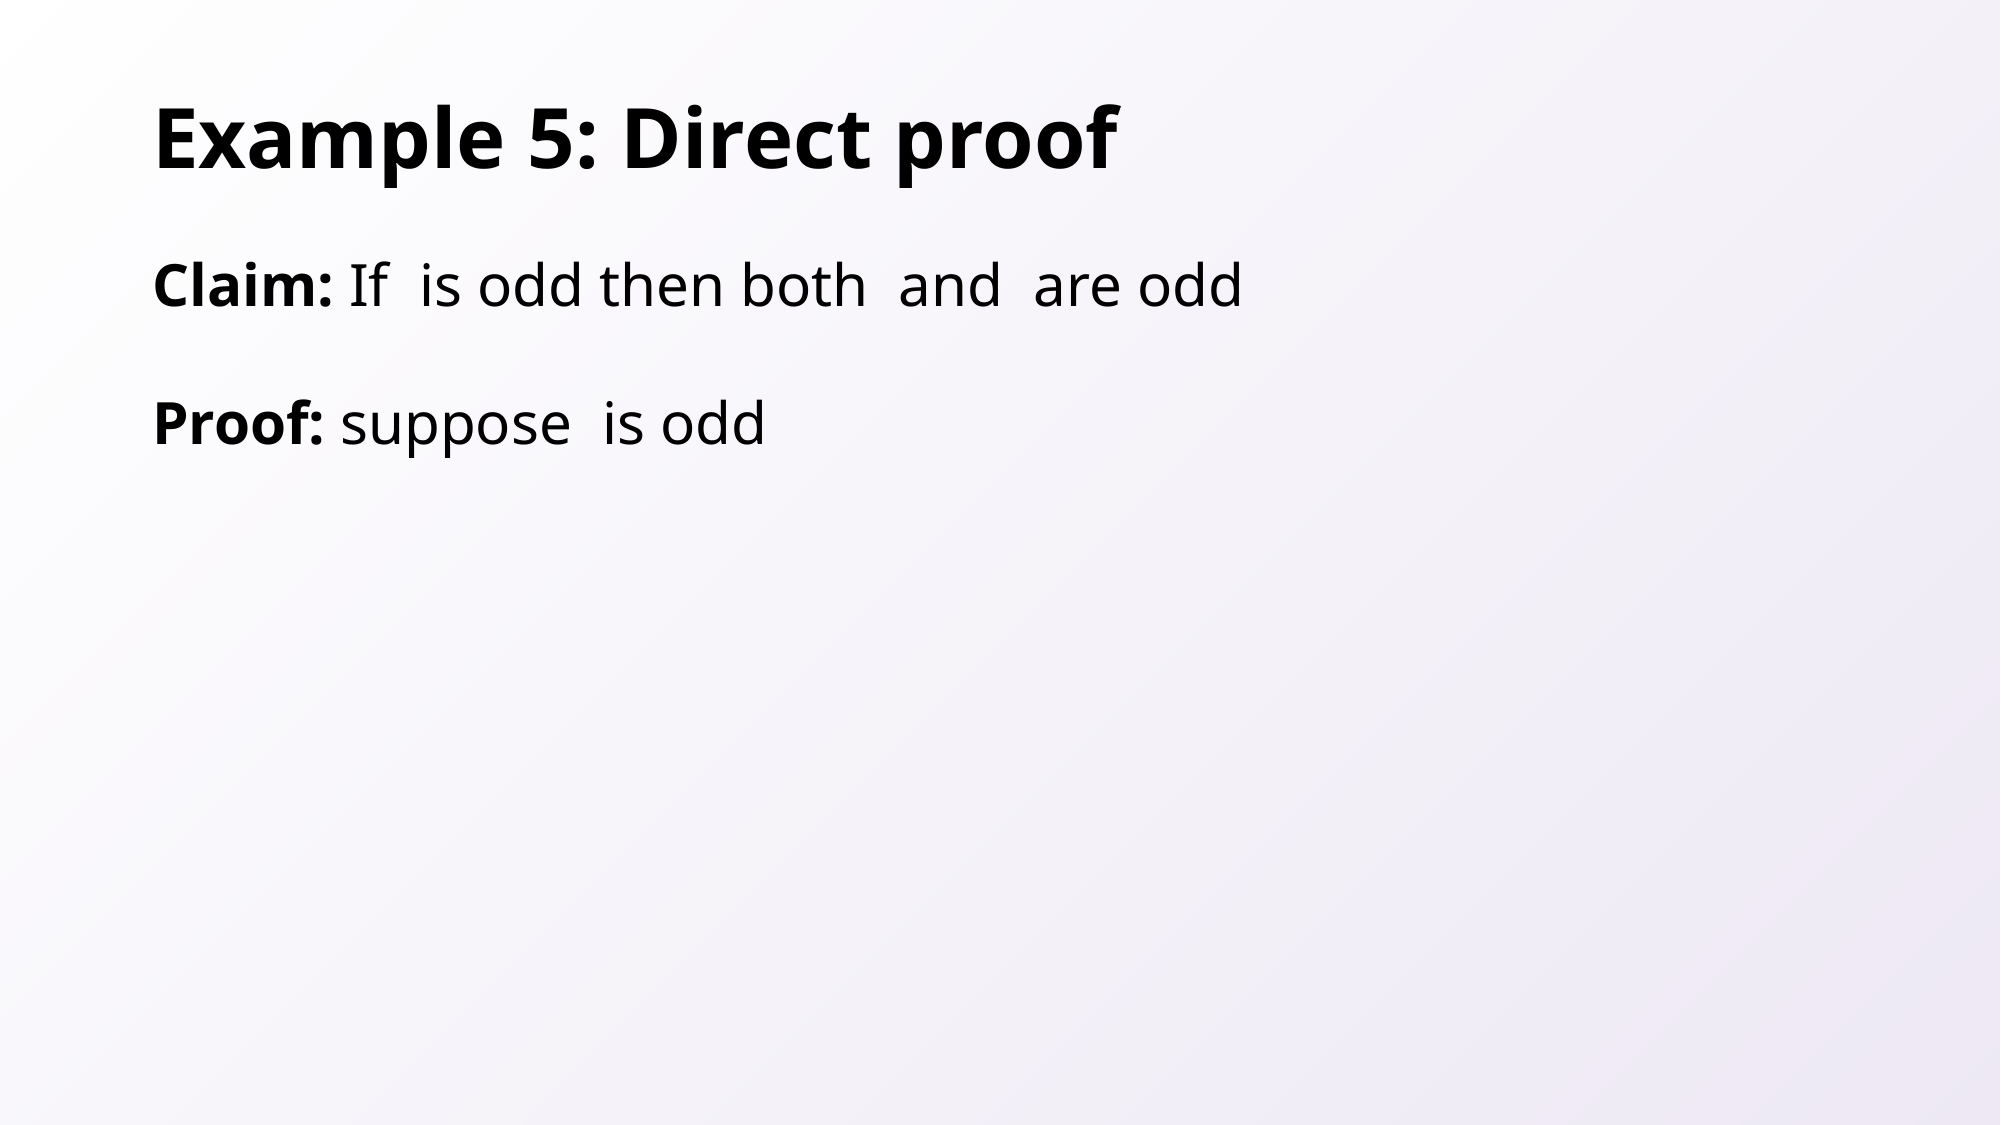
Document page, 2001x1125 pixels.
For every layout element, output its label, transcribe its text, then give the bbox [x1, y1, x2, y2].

title Example 5: Direct proof [137, 59, 1863, 224]
